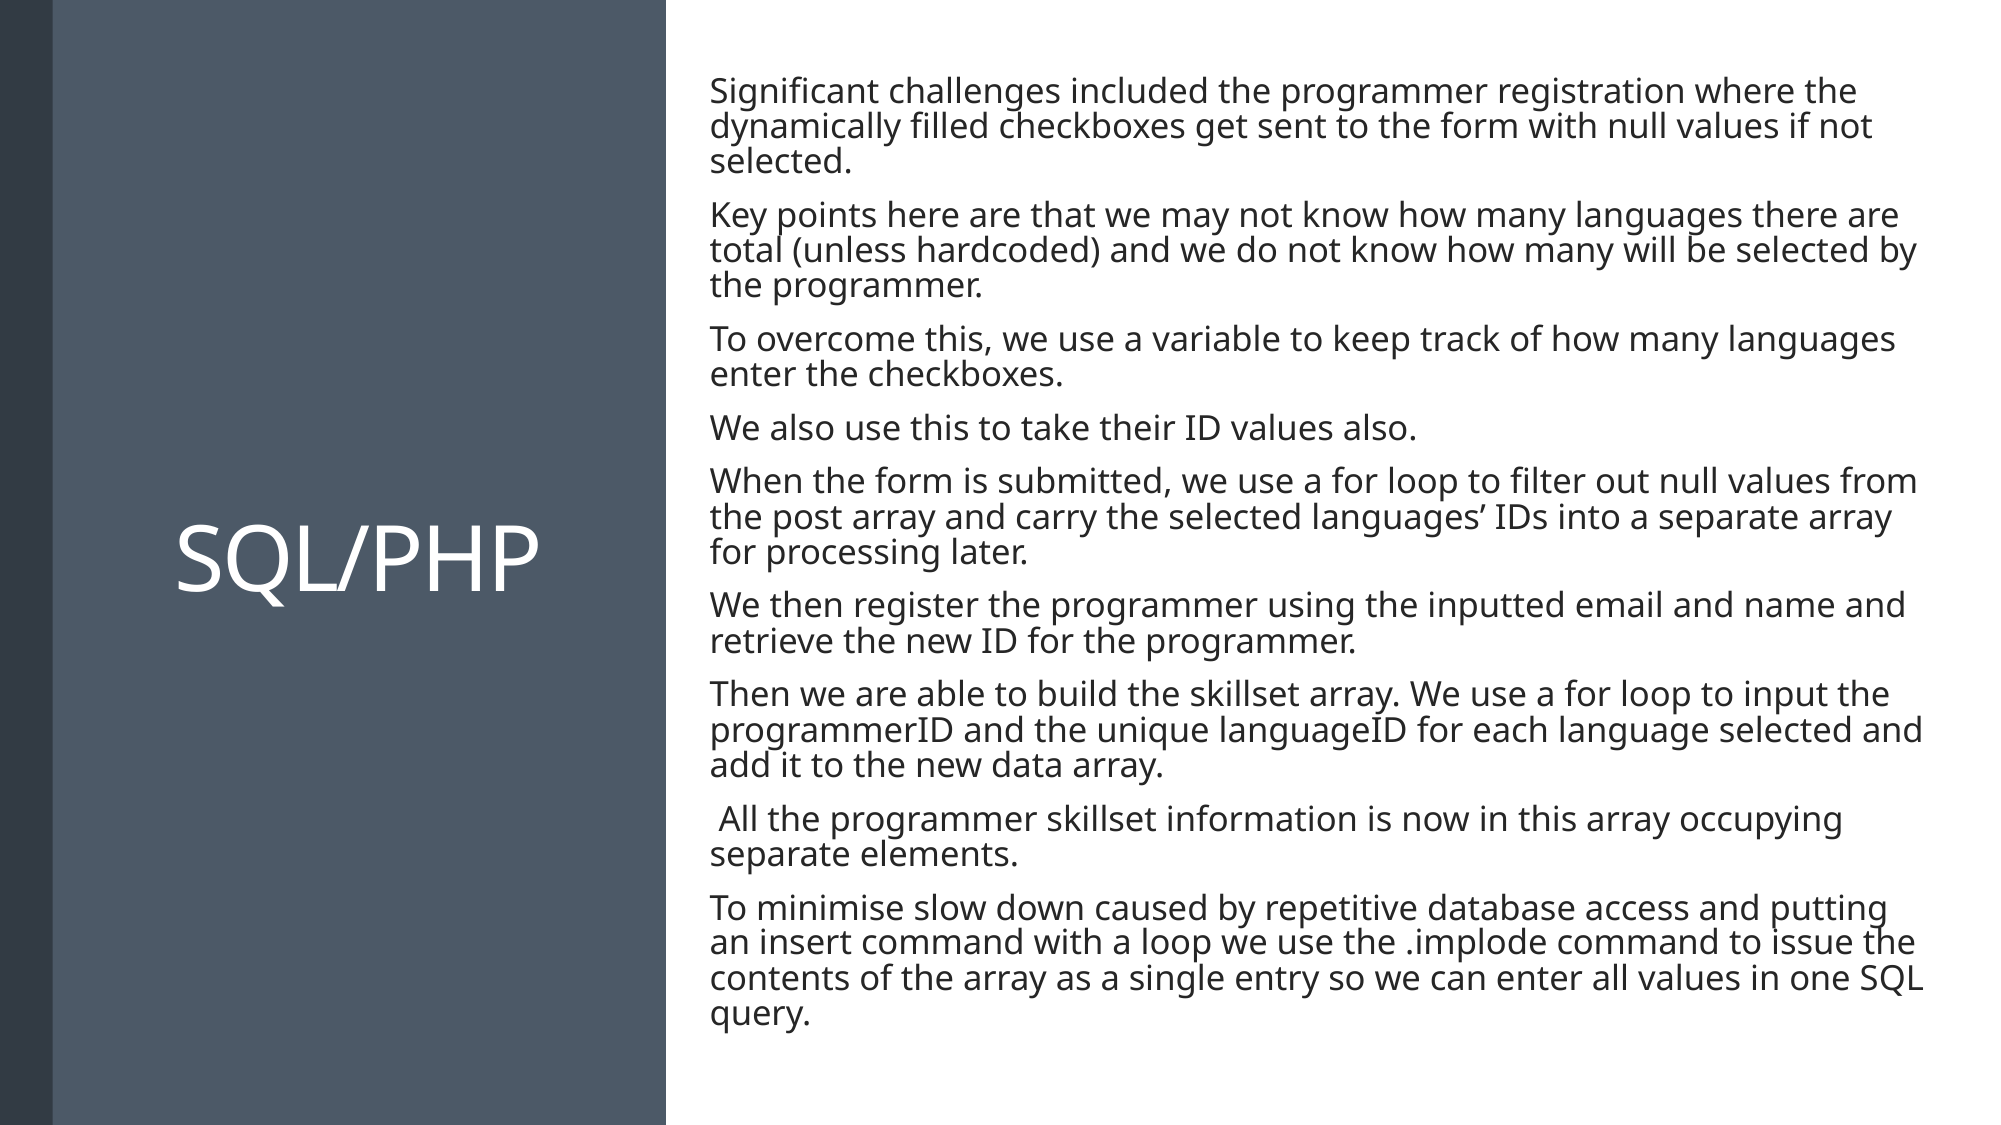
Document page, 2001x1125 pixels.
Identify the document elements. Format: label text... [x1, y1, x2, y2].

text_box [667, 0, 2000, 1125]
text_box [0, 0, 54, 1125]
list Significant challenges included the programmer registration where the dynamically filled checkboxes get sent to the form with null values if not selected. Key points here are that we may not know how many languages there are total (unless hardcoded) and we do not know how many will be selected by the programmer. To overcome this, we use a variable to keep track of how many languages enter the checkboxes. We also use this to take their ID values also. When the form is submitted, we use a for loop to filter out null values from the post array and carry the selected languages’ IDs into a separate array for processing later. We then register the programmer using the inputted email and name and retrieve the new ID for the programmer. Then we are able to build the skillset array. We use a for loop to input the programmerID and the unique languageID for each language selected and add it to the new data array. All the programmer skillset information is now in this array occupying separate elements. To minimise slow down caused by repetitive database access and putting an insert command with a loop we use the .implode command to issue the contents of the array as a single entry so we can enter all values in one SQL query. [681, 67, 1949, 1044]
text_box [54, 0, 667, 1125]
title SQL/PHP [107, 163, 610, 964]
